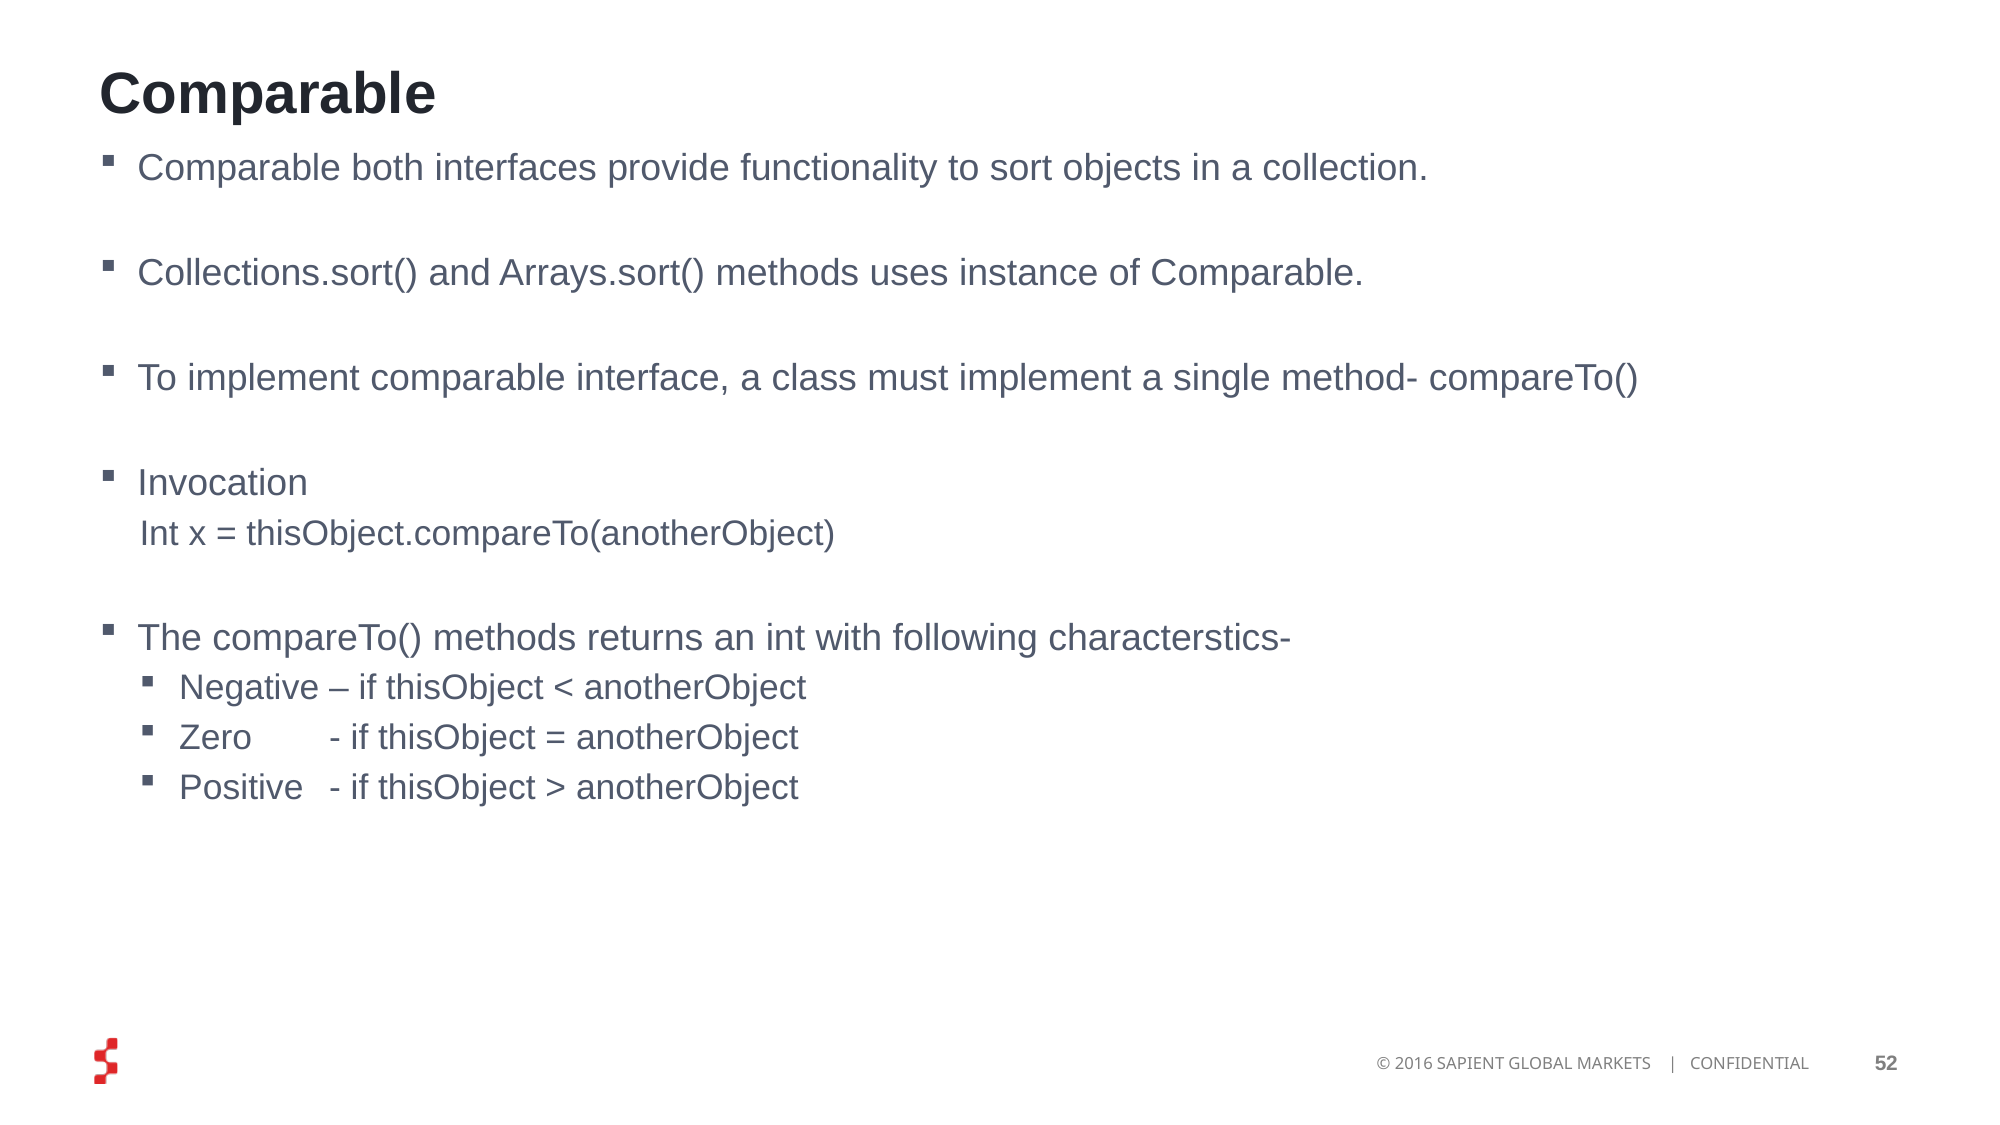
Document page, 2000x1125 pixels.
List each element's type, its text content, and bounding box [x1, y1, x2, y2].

title Comparable [99, 47, 1900, 121]
list Comparable both interfaces provide functionality to sort objects in a collection. Collections.sort() and Arrays.sort() methods uses instance of Comparable. To implement comparable interface, a class must implement a single method- compareTo() Invocation Int x = thisObject.compareTo(anotherObject) The compareTo() methods returns an int with following characterstics- Negative – if thisObject < anotherObject Zero - if thisObject = anotherObject Positive - if thisObject > anotherObject [99, 142, 1893, 979]
